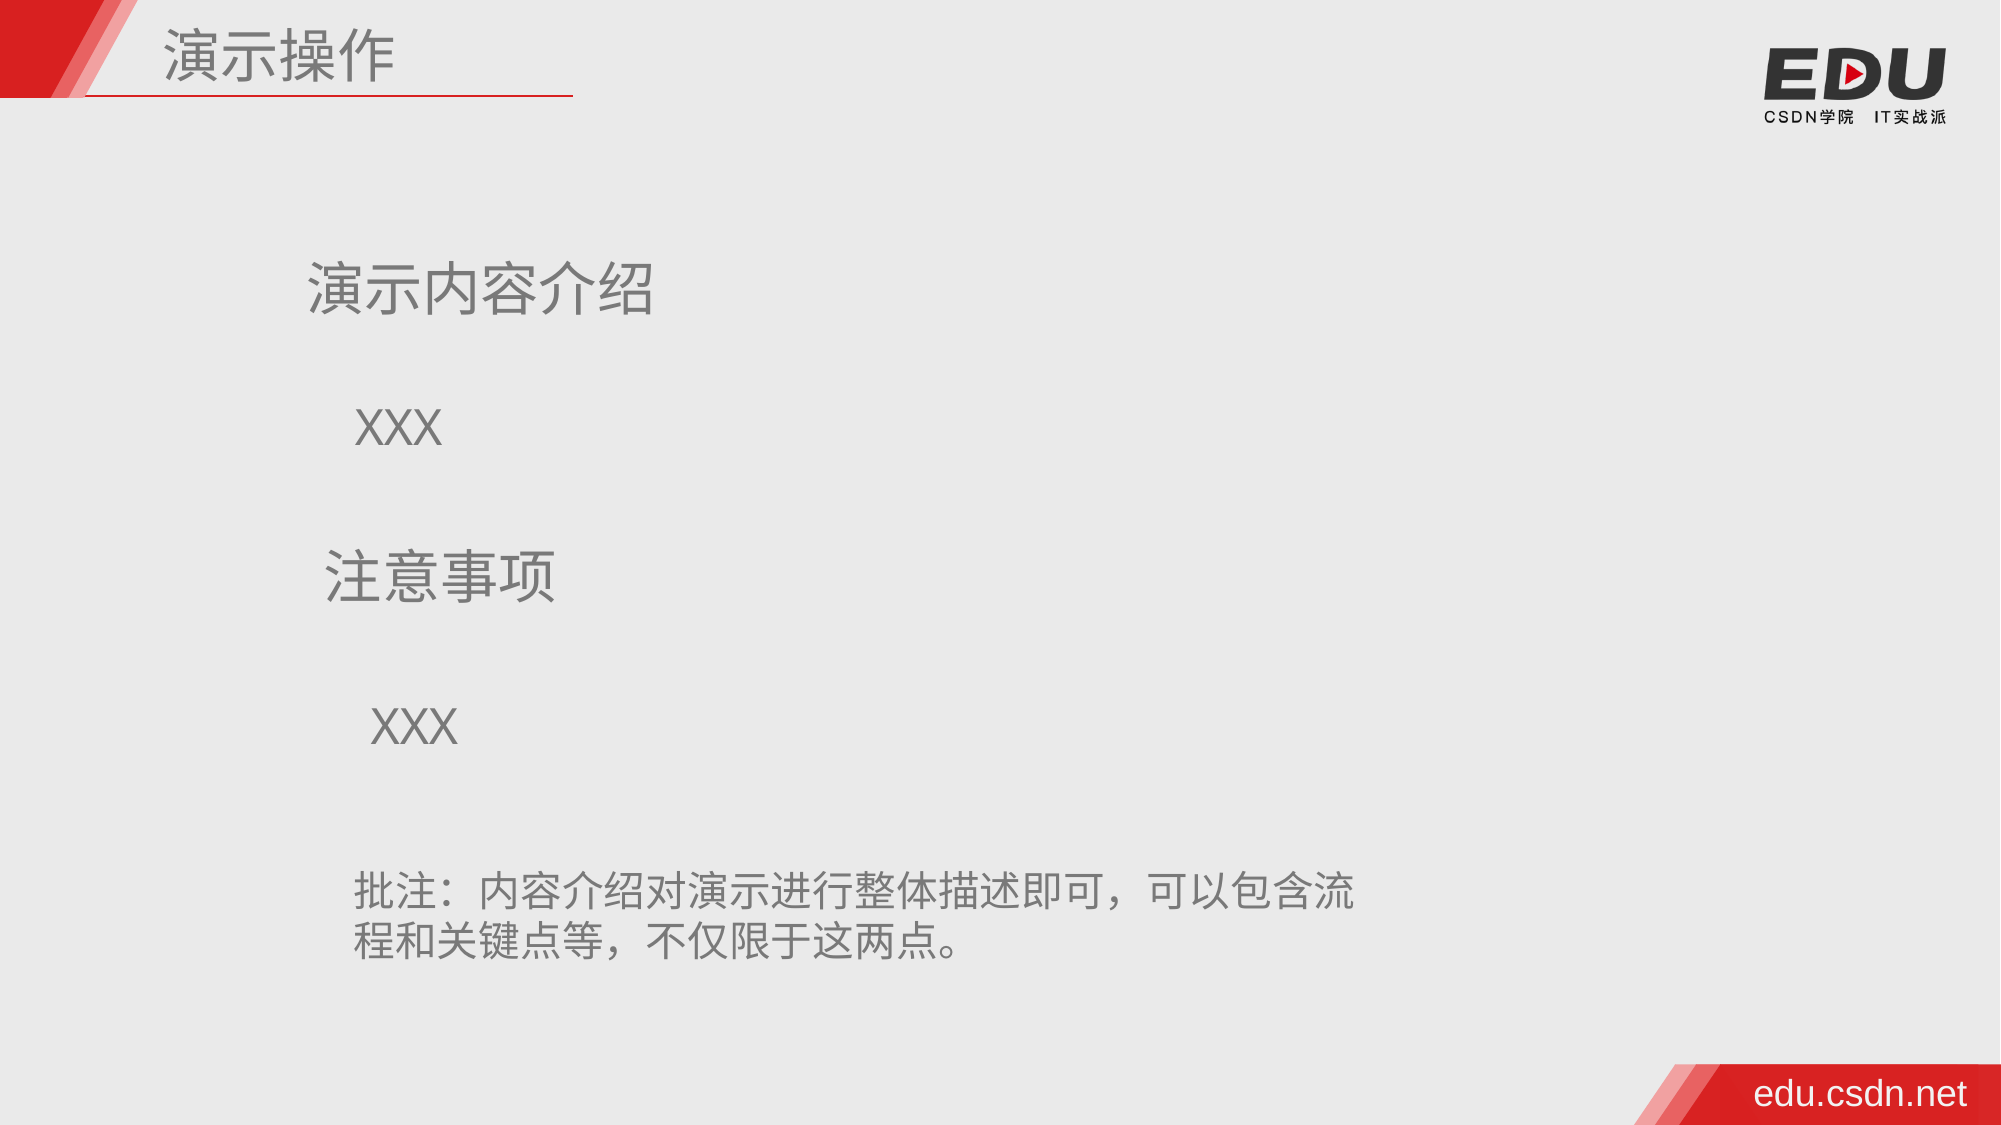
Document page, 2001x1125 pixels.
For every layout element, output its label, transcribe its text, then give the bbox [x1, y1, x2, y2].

text_box 演示内容介绍 [296, 250, 939, 359]
text_box 批注：内容介绍对演示进行整体描述即可，可以包含流程和关键点等，不仅限于这两点。 [338, 857, 1396, 973]
list XXX [296, 355, 940, 531]
text_box XXX [361, 655, 1004, 830]
picture [1761, 42, 1948, 128]
title 注意事项 [314, 538, 957, 647]
text_box 演示操作 [154, 19, 618, 118]
